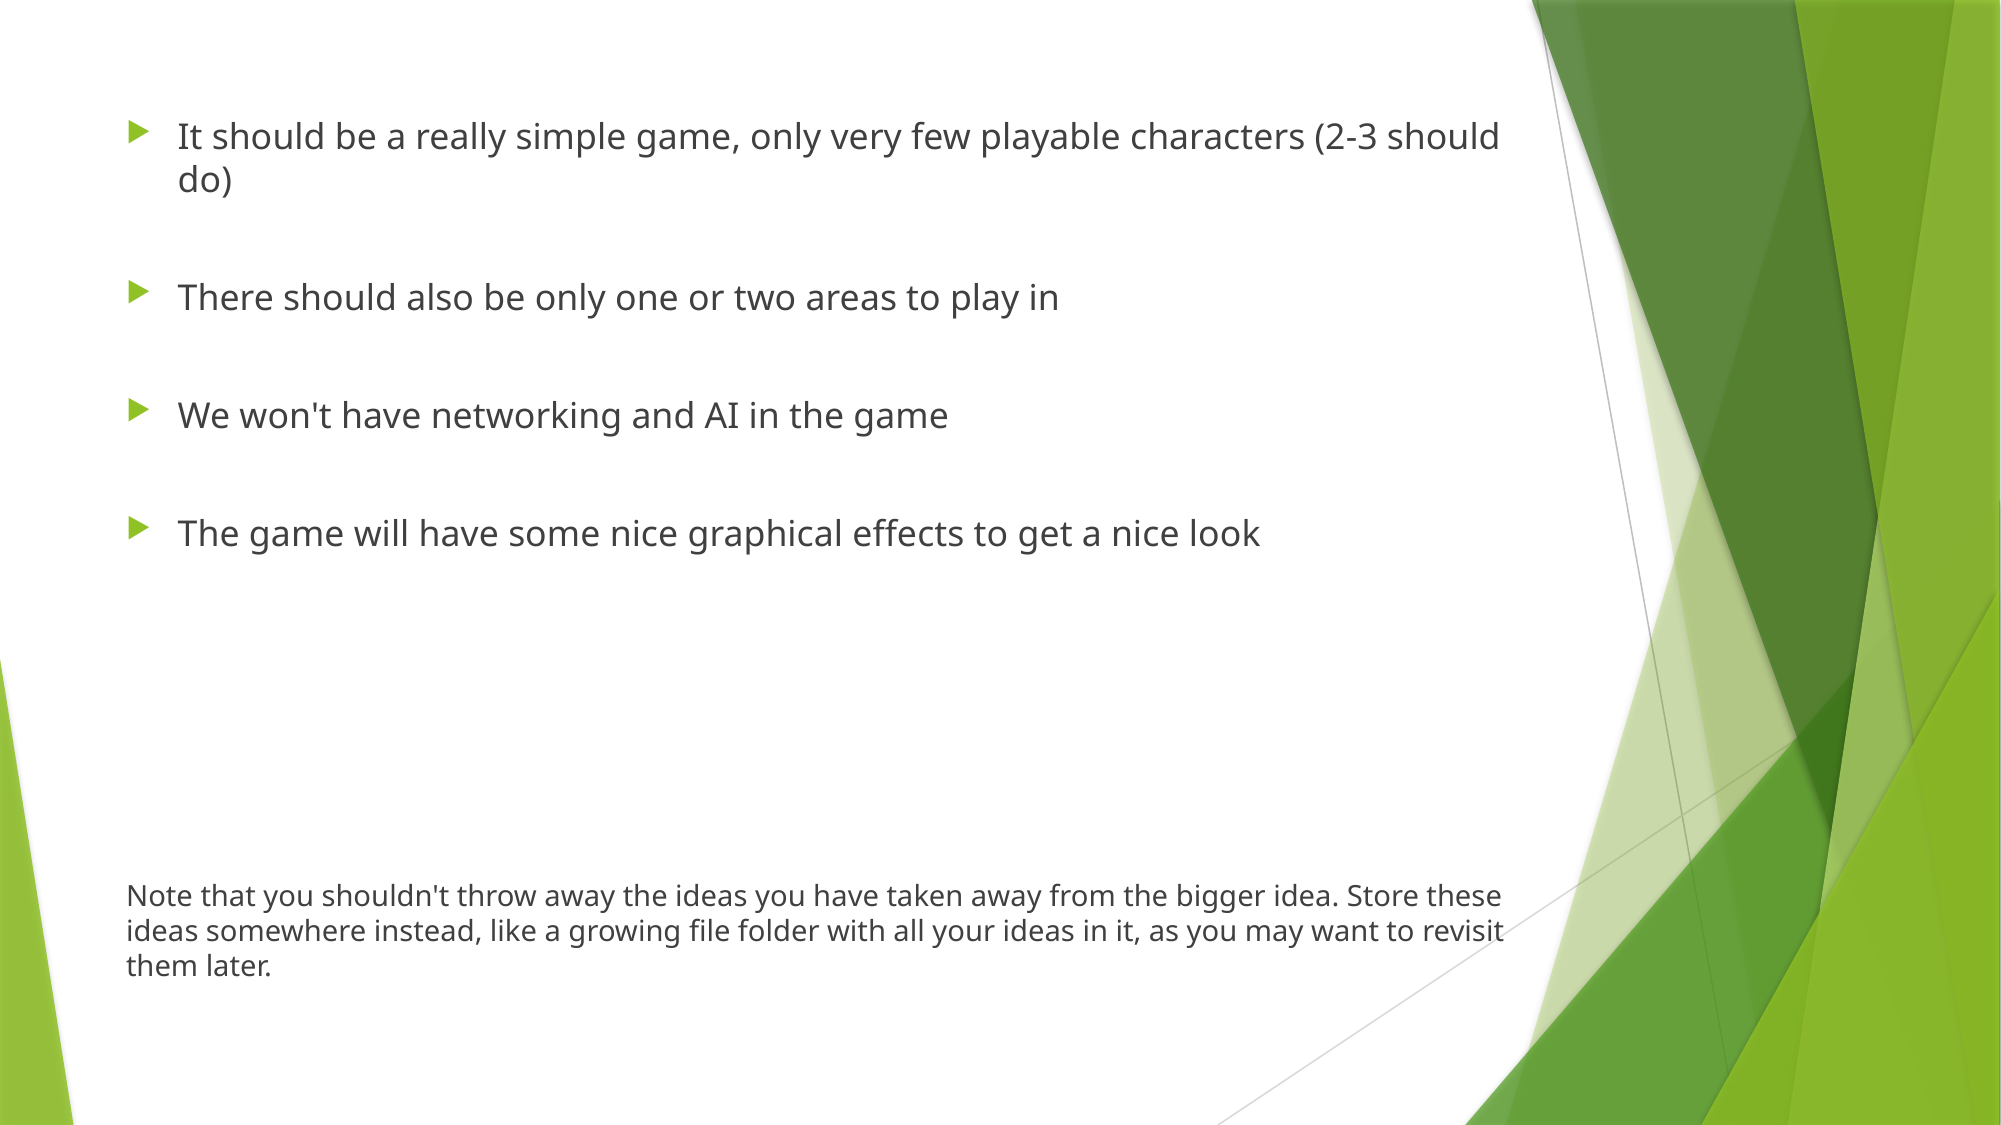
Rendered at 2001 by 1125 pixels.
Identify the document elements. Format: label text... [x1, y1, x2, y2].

list It should be a really simple game, only very few playable characters (2-3 should do) There should also be only one or two areas to play in We won't have networking and AI in the game The game will have some nice graphical effects to get a nice look Note that you shouldn't throw away the ideas you have taken away from the bigger idea. Store these ideas somewhere instead, like a growing file folder with all your ideas in it, as you may want to revisit them later. [111, 106, 1522, 991]
